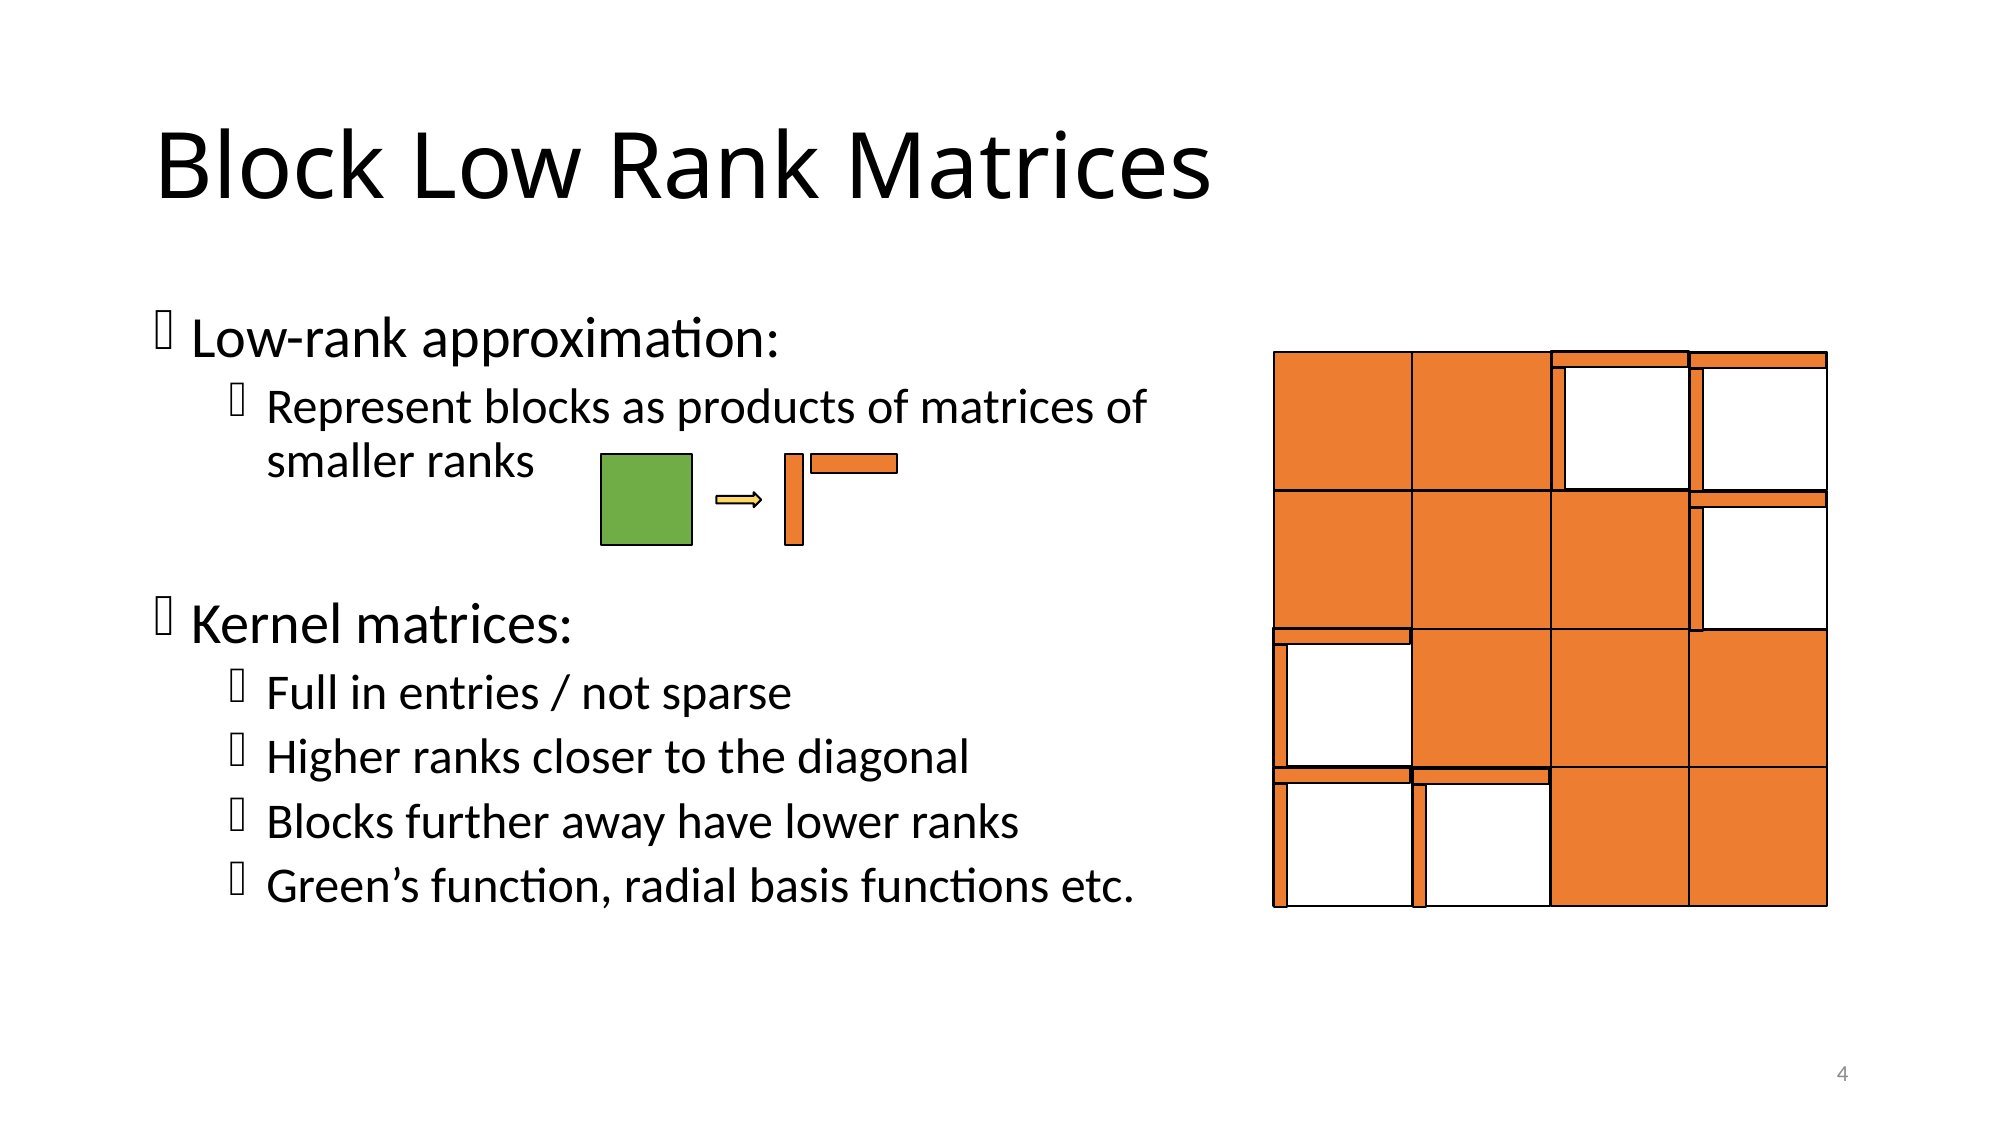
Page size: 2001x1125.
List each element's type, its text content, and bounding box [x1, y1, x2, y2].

slide_number 4 [1413, 1042, 1864, 1103]
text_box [600, 454, 897, 546]
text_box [1273, 350, 1828, 908]
list Low-rank approximation: Represent blocks as products of matrices of smaller ranks Kernel matrices: Full in entries / not sparse Higher ranks closer to the diagonal Blocks further away have lower ranks Green’s function, radial basis functions etc. [138, 299, 1173, 1014]
title Block Low Rank Matrices [138, 60, 1864, 278]
